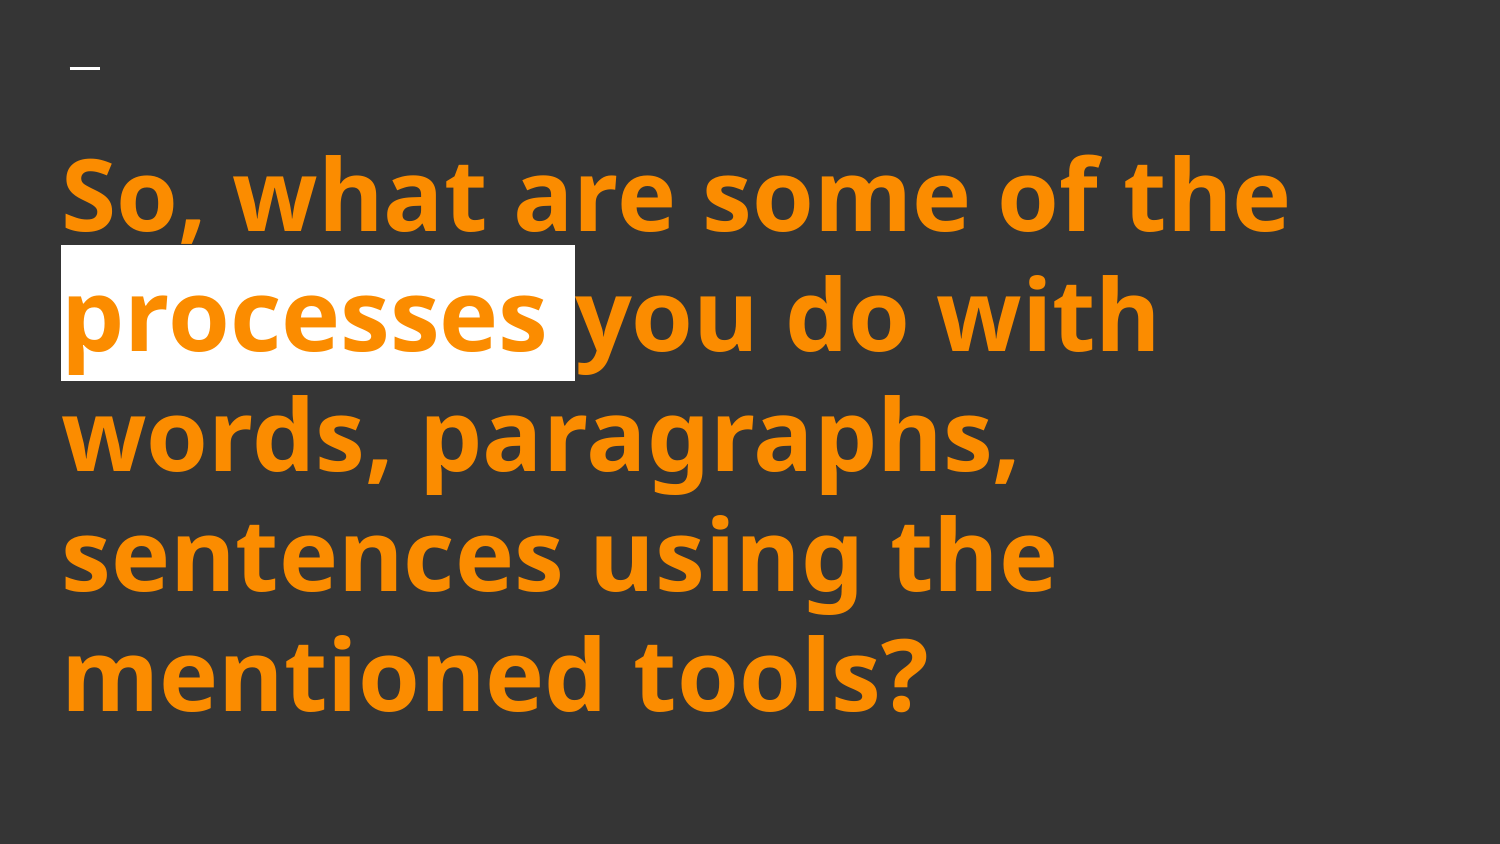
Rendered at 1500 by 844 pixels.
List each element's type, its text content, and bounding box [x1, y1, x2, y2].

title So, what are some of the processes you do with words, paragraphs, sentences using the mentioned tools? [46, 116, 1461, 746]
